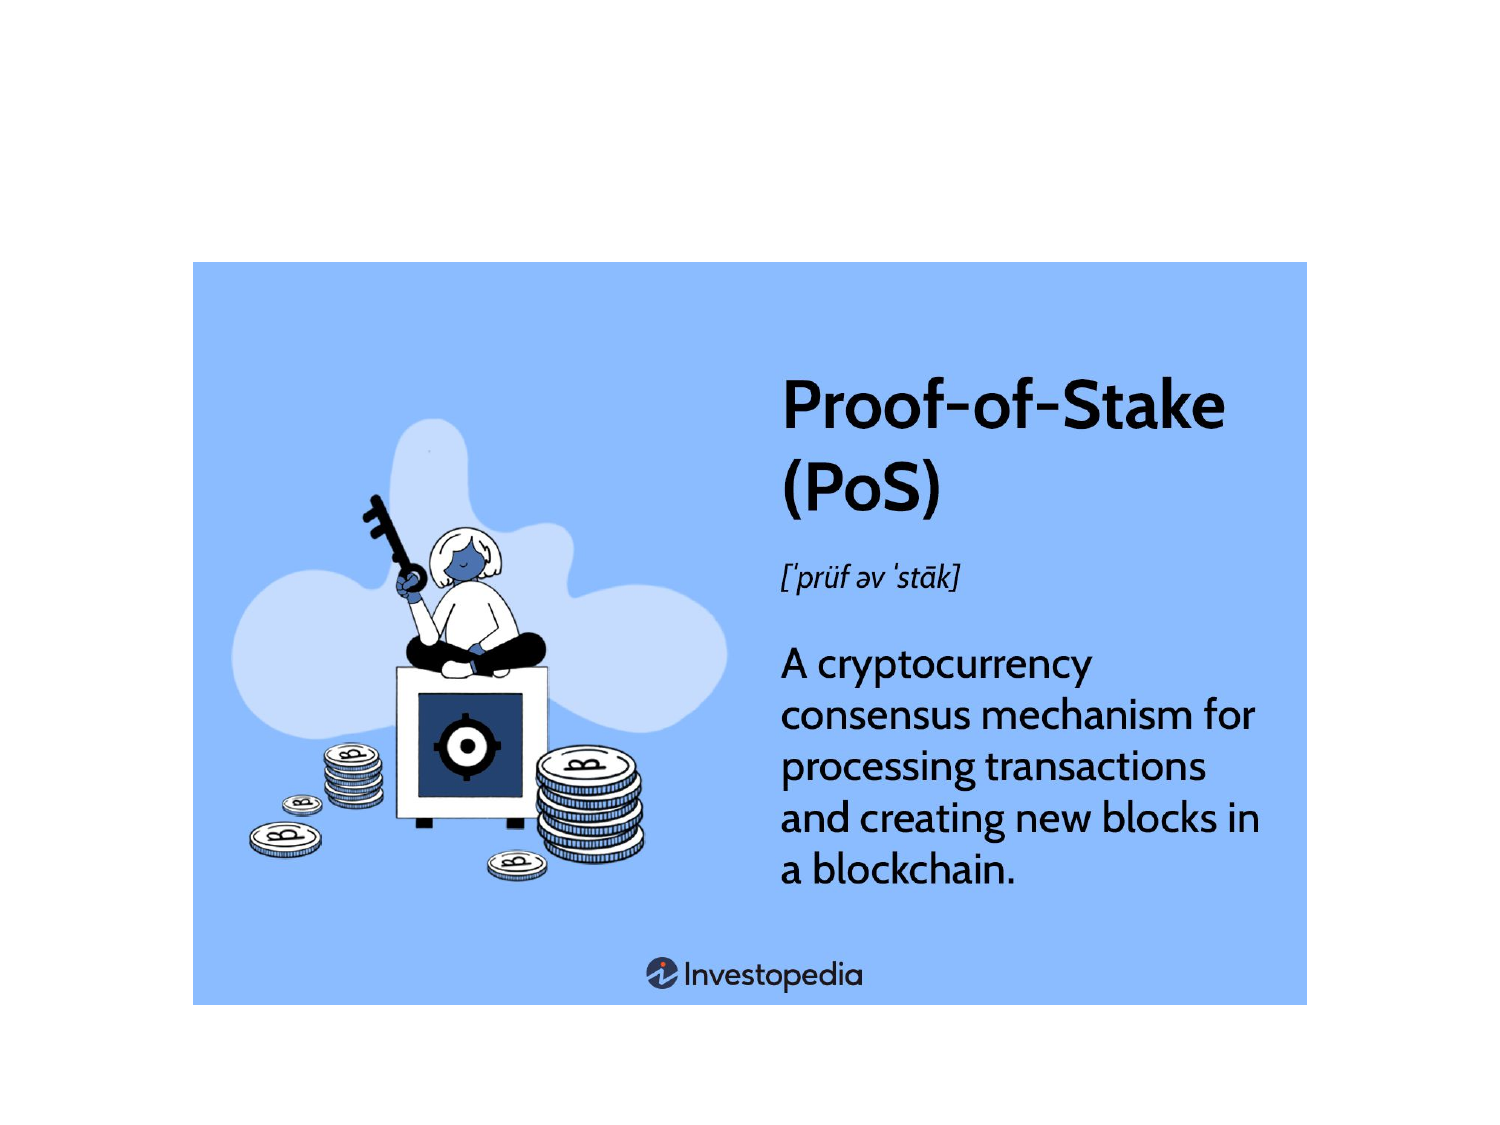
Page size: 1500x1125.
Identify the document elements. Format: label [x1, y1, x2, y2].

list [192, 262, 1307, 1006]
